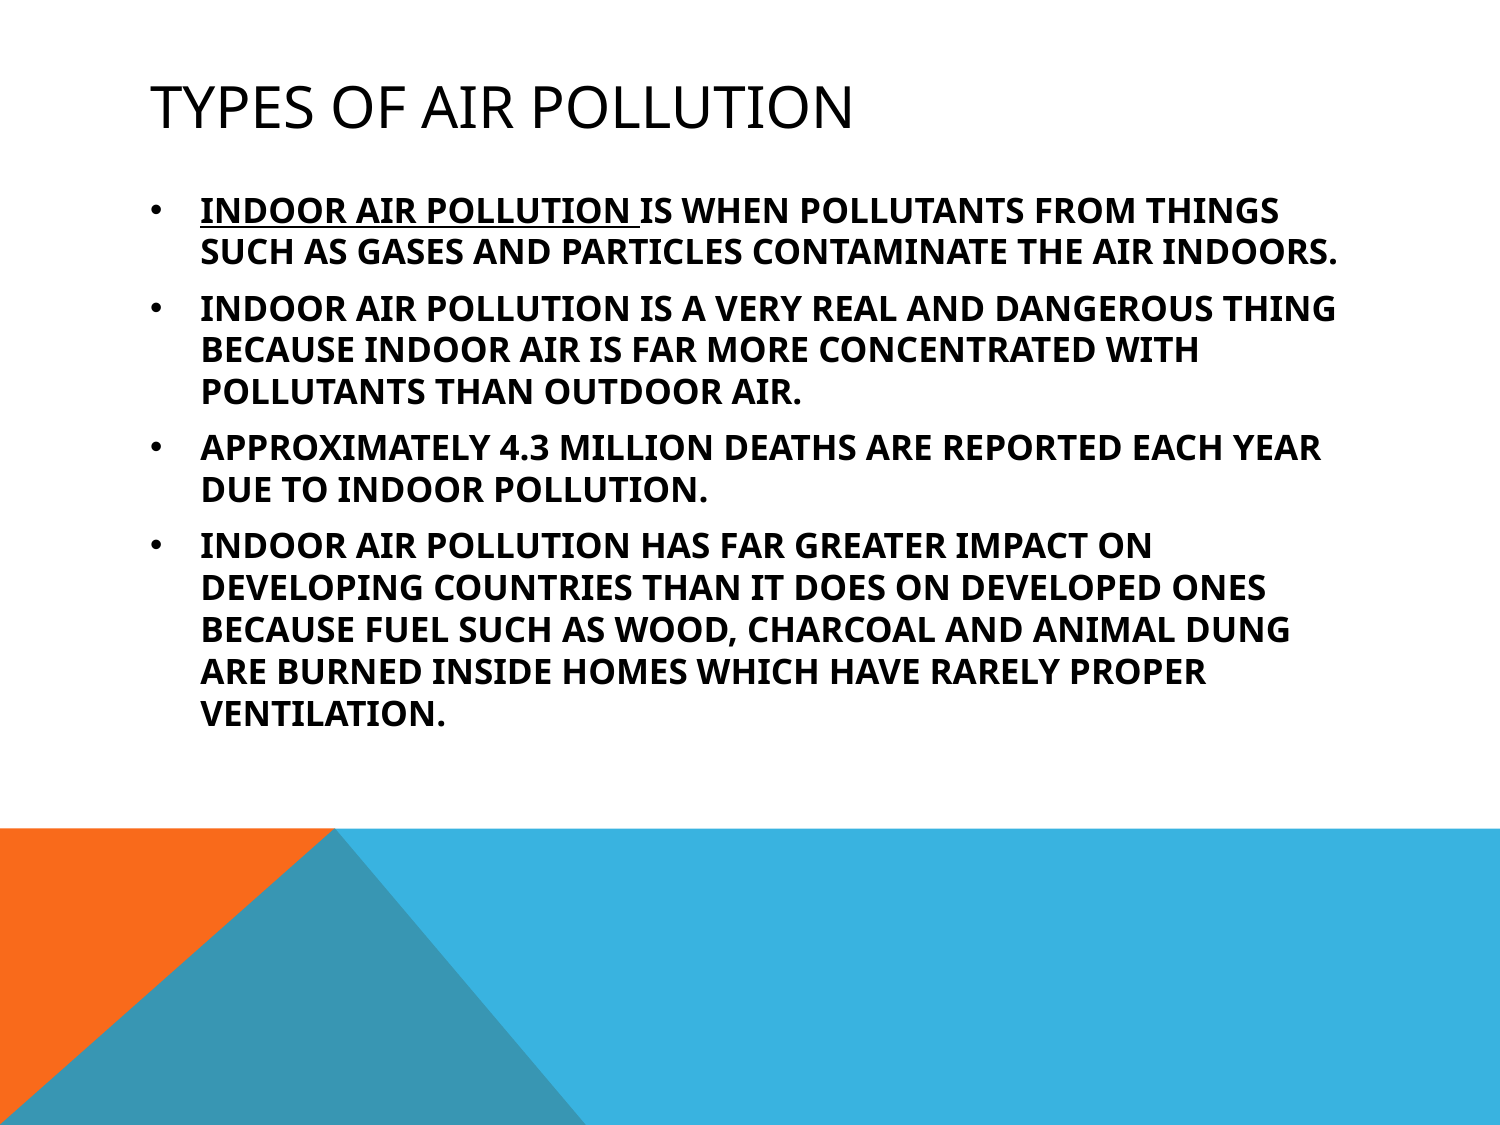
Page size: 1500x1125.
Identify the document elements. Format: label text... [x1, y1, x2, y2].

list INDOOR AIR POLLUTION IS WHEN POLLUTANTS FROM THINGS SUCH AS GASES AND PARTICLES CONTAMINATE THE AIR INDOORS. INDOOR AIR POLLUTION IS A VERY REAL AND DANGEROUS THING BECAUSE INDOOR AIR IS FAR MORE CONCENTRATED WITH POLLUTANTS THAN OUTDOOR AIR. APPROXIMATELY 4.3 MILLION DEATHS ARE REPORTED EACH YEAR DUE TO INDOOR POLLUTION. INDOOR AIR POLLUTION HAS FAR GREATER IMPACT ON DEVELOPING COUNTRIES THAN IT DOES ON DEVELOPED ONES BECAUSE FUEL SUCH AS WOOD, CHARCOAL AND ANIMAL DUNG ARE BURNED INSIDE HOMES WHICH HAVE RARELY PROPER VENTILATION. [135, 180, 1369, 768]
title TYPES OF AIR POLLUTION [135, 60, 1369, 150]
